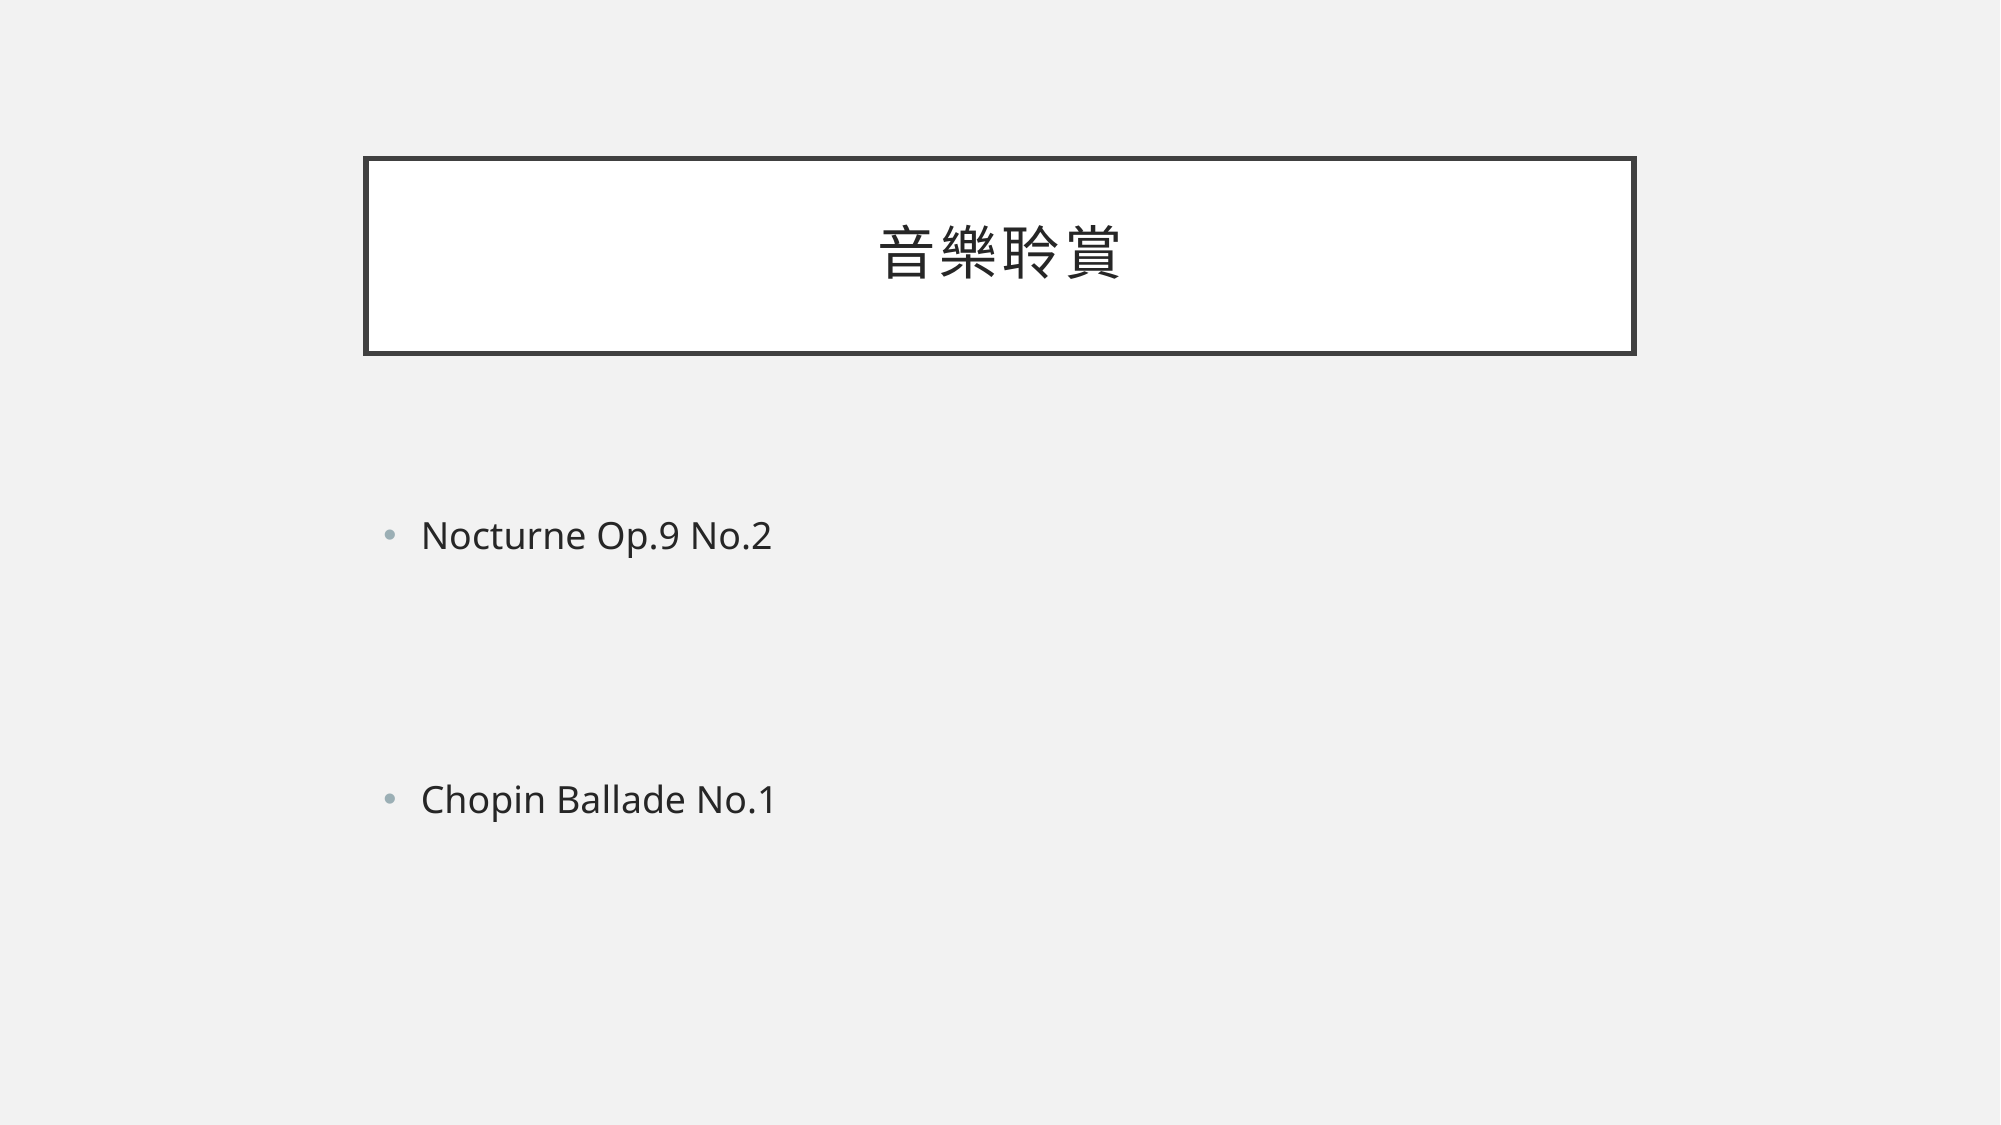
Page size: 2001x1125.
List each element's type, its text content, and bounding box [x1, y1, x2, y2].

title 音樂聆賞 [363, 156, 1637, 356]
list Nocturne Op.9 No.2 Chopin Ballade No.1 [368, 372, 1637, 1081]
